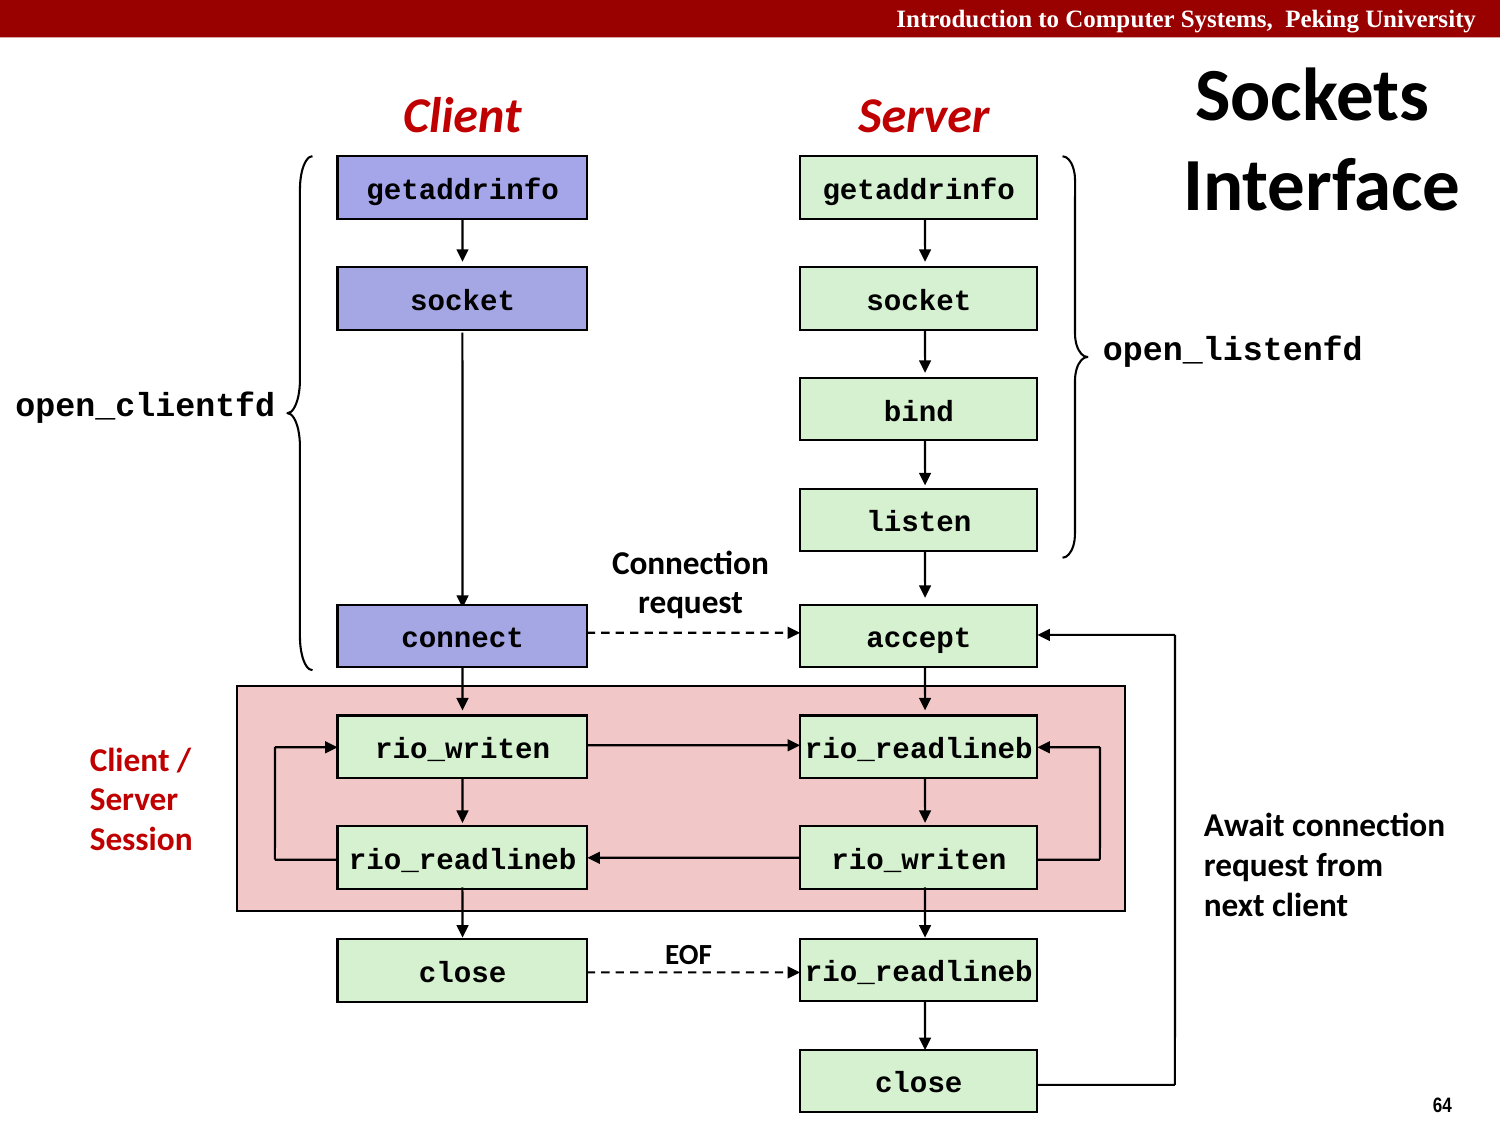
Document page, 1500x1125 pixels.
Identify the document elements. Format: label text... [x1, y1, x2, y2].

text_box getaddrinfo [337, 156, 588, 219]
text_box open_listenfd [1088, 320, 1378, 375]
text_box Await connection request from next client [1189, 796, 1461, 931]
text_box getaddrinfo [799, 156, 1038, 219]
text_box accept [799, 604, 1038, 633]
text_box [918, 219, 932, 262]
text_box [456, 332, 469, 604]
text_box connect [337, 604, 588, 634]
text_box open_clientfd [0, 375, 291, 430]
text_box bind [799, 378, 1038, 441]
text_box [337, 634, 1176, 1113]
text_box socket [799, 267, 1038, 330]
text_box listen [799, 488, 1038, 552]
text_box [1062, 156, 1088, 558]
title Sockets Interface [1137, 37, 1488, 234]
text_box Server [843, 74, 1005, 150]
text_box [74, 685, 332, 911]
text_box Client [388, 74, 537, 150]
text_box [291, 156, 313, 671]
text_box socket [337, 267, 588, 330]
text_box [918, 552, 932, 598]
text_box [456, 219, 469, 262]
text_box [918, 330, 932, 373]
text_box [918, 441, 932, 486]
text_box [787, 626, 799, 633]
text_box Connection request [597, 533, 785, 628]
